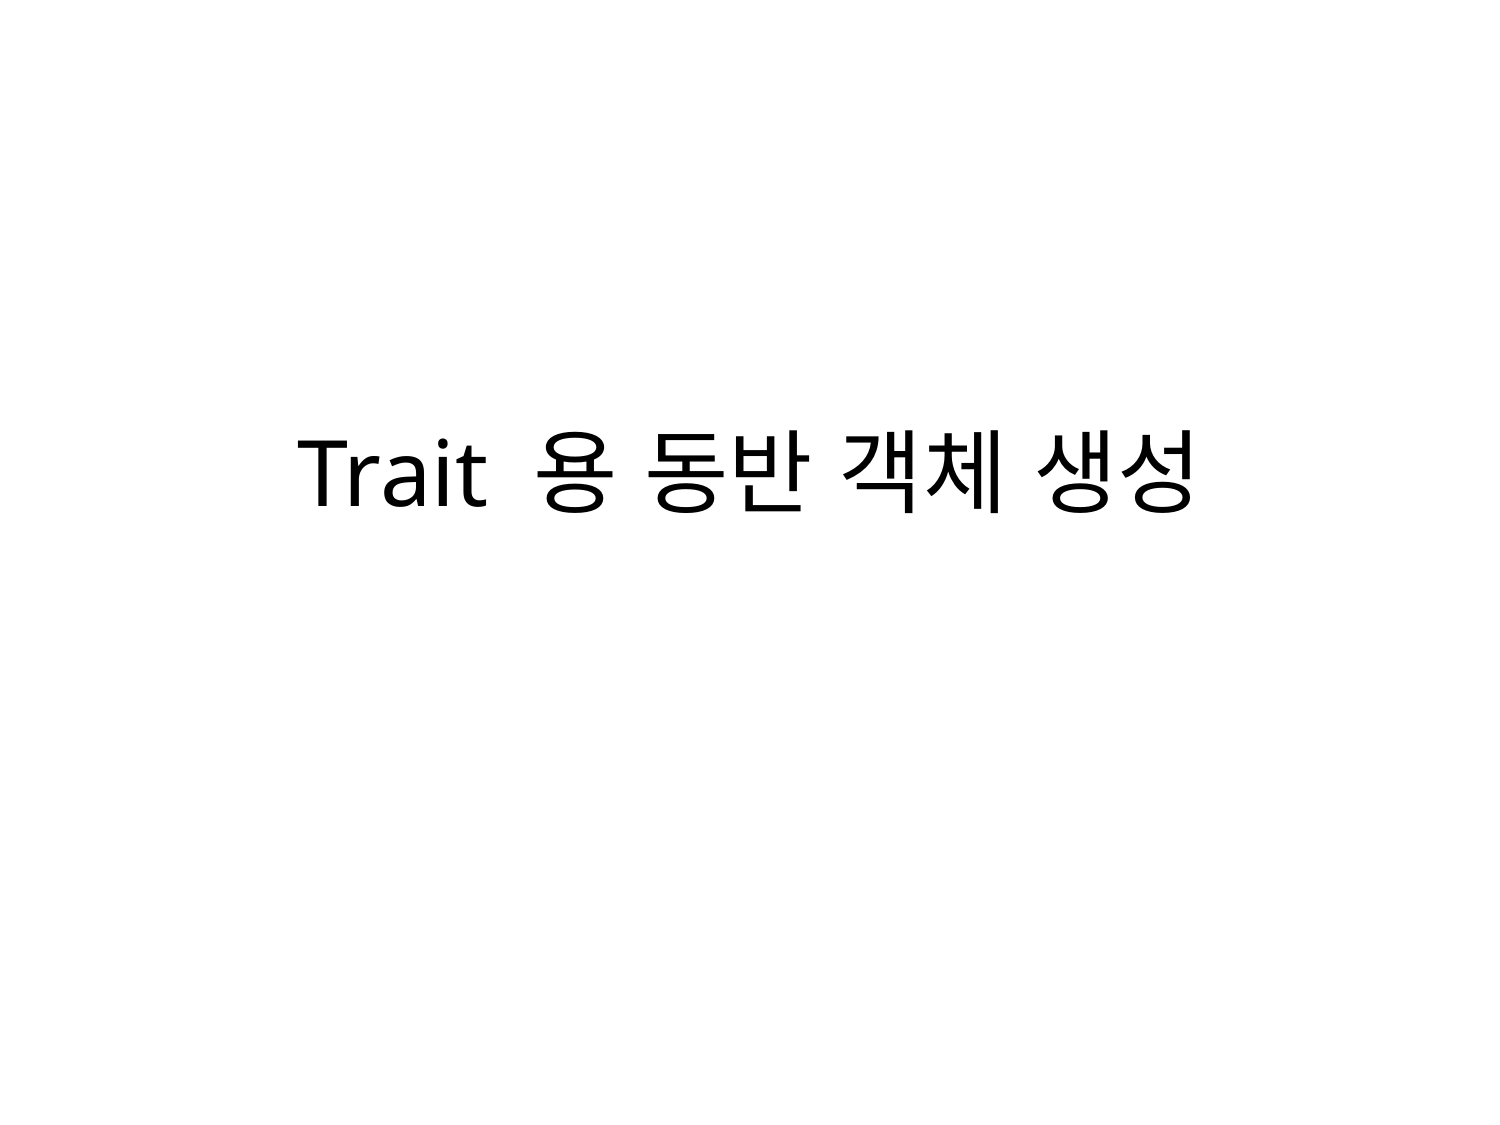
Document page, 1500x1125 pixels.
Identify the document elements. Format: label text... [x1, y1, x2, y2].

title Trait 용 동반 객체 생성 [112, 349, 1388, 591]
